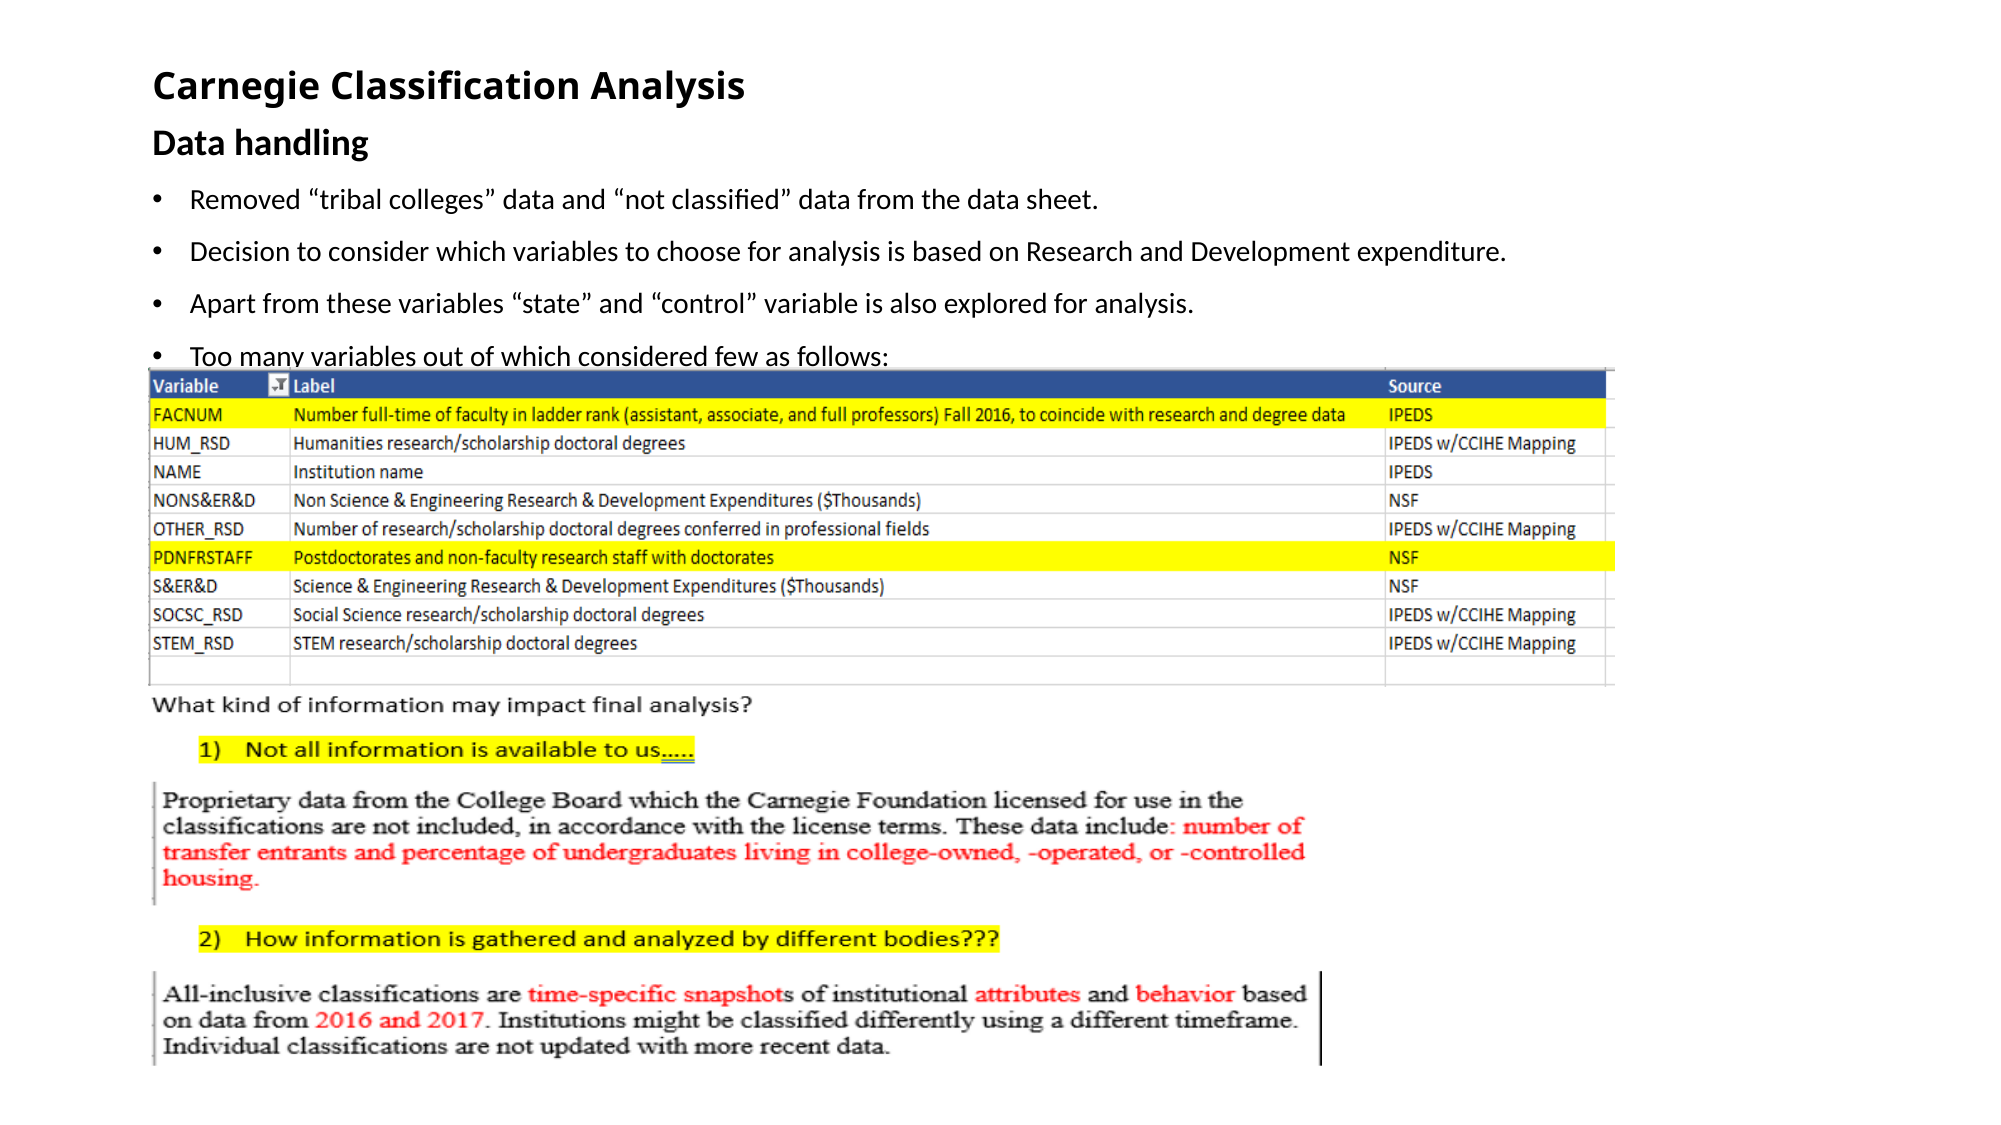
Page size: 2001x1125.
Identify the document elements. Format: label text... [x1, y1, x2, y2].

picture [137, 367, 1615, 1083]
list Data handling Removed “tribal colleges” data and “not classified” data from the data sheet. Decision to consider which variables to choose for analysis is based on Research and Development expenditure. Apart from these variables “state” and “control” variable is also explored for analysis. Too many variables out of which considered few as follows: [137, 115, 1939, 1066]
title Carnegie Classification Analysis [137, 59, 1186, 115]
